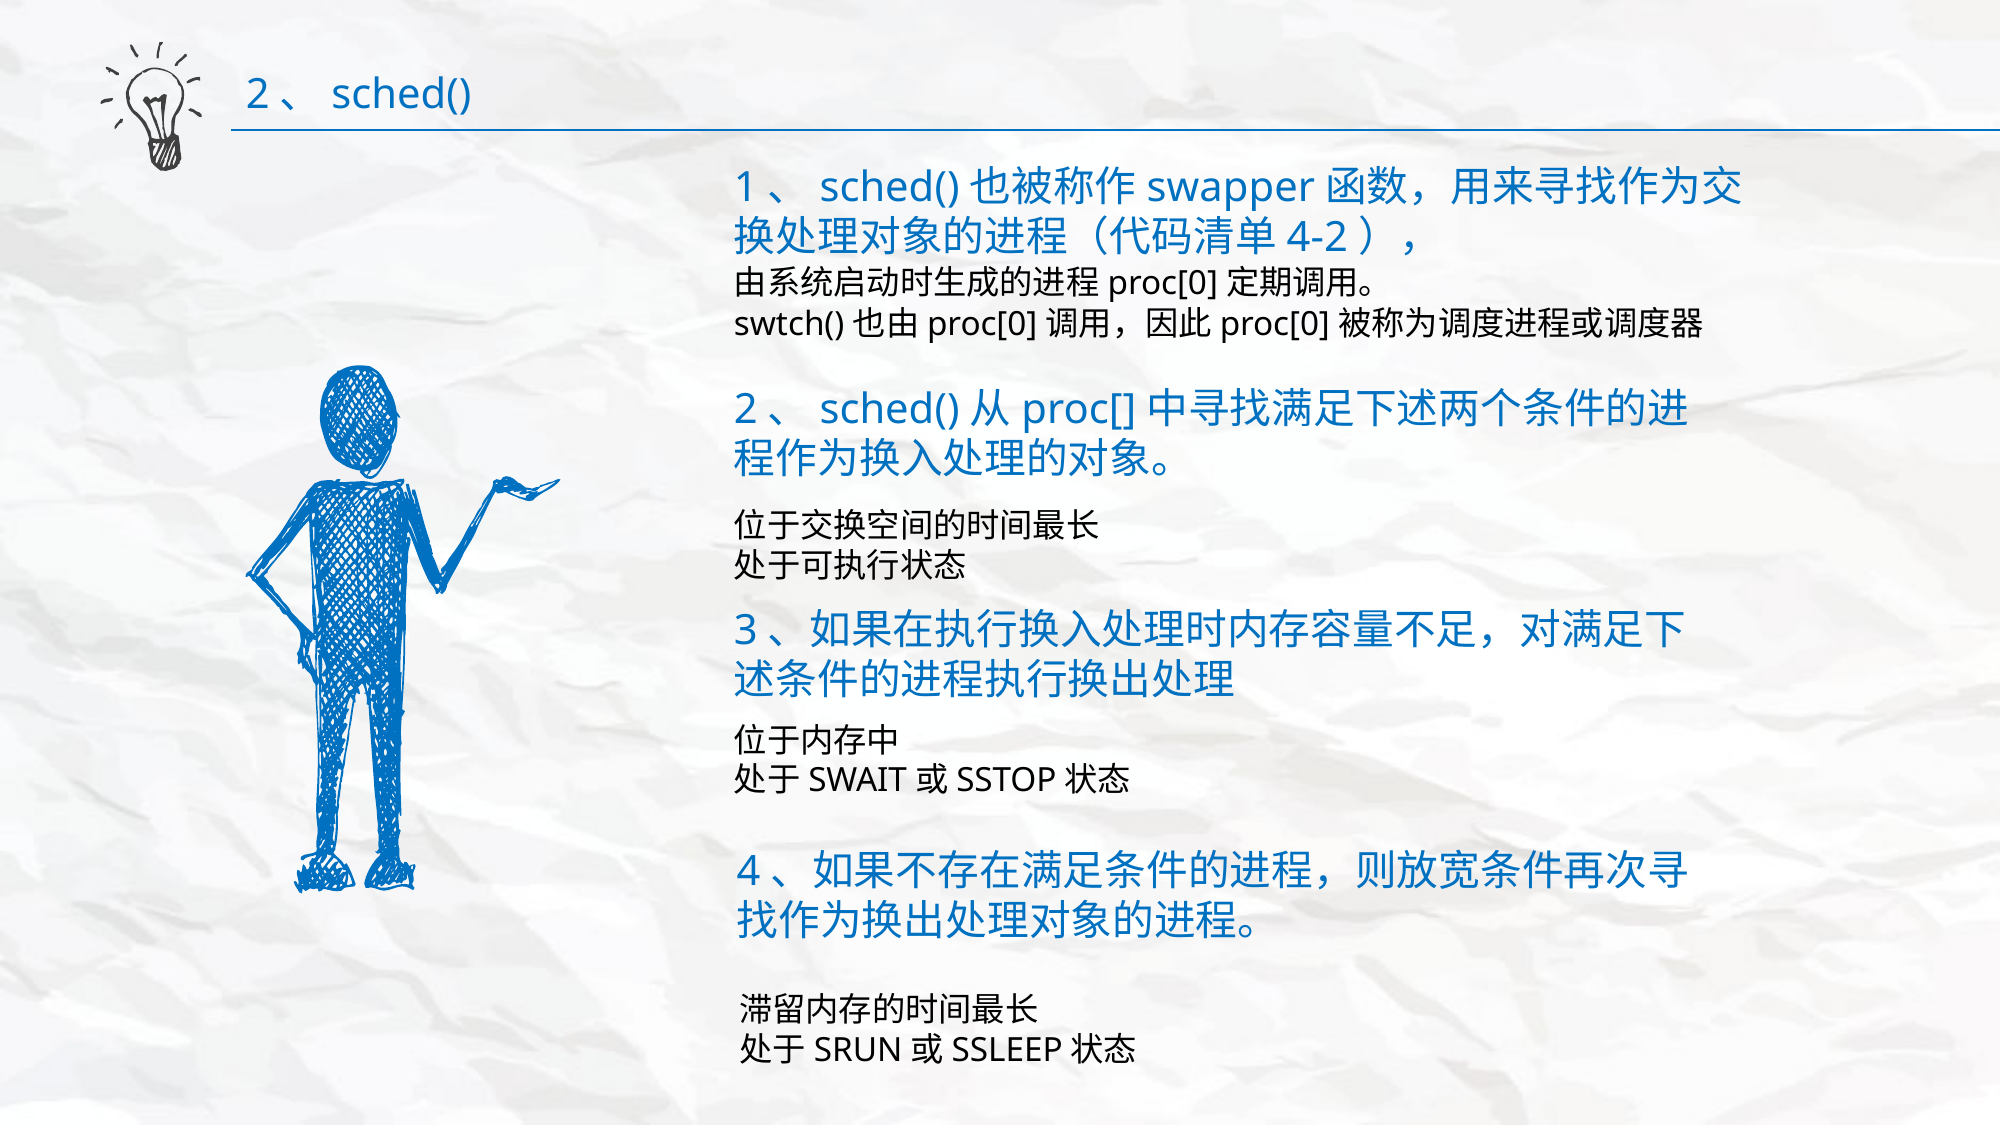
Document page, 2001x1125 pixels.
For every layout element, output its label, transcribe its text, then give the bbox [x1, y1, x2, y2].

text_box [719, 152, 1772, 808]
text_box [100, 41, 203, 172]
picture [0, 0, 2000, 1125]
text_box 4、如果不存在满足条件的进程，则放宽条件再次寻找作为换出处理对象的进程。 [721, 835, 1707, 951]
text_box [244, 364, 561, 895]
text_box 滞留内存的时间最长 处于SRUN或SSLEEP状态 [724, 980, 1772, 1076]
text_box 2、sched() [231, 59, 722, 125]
